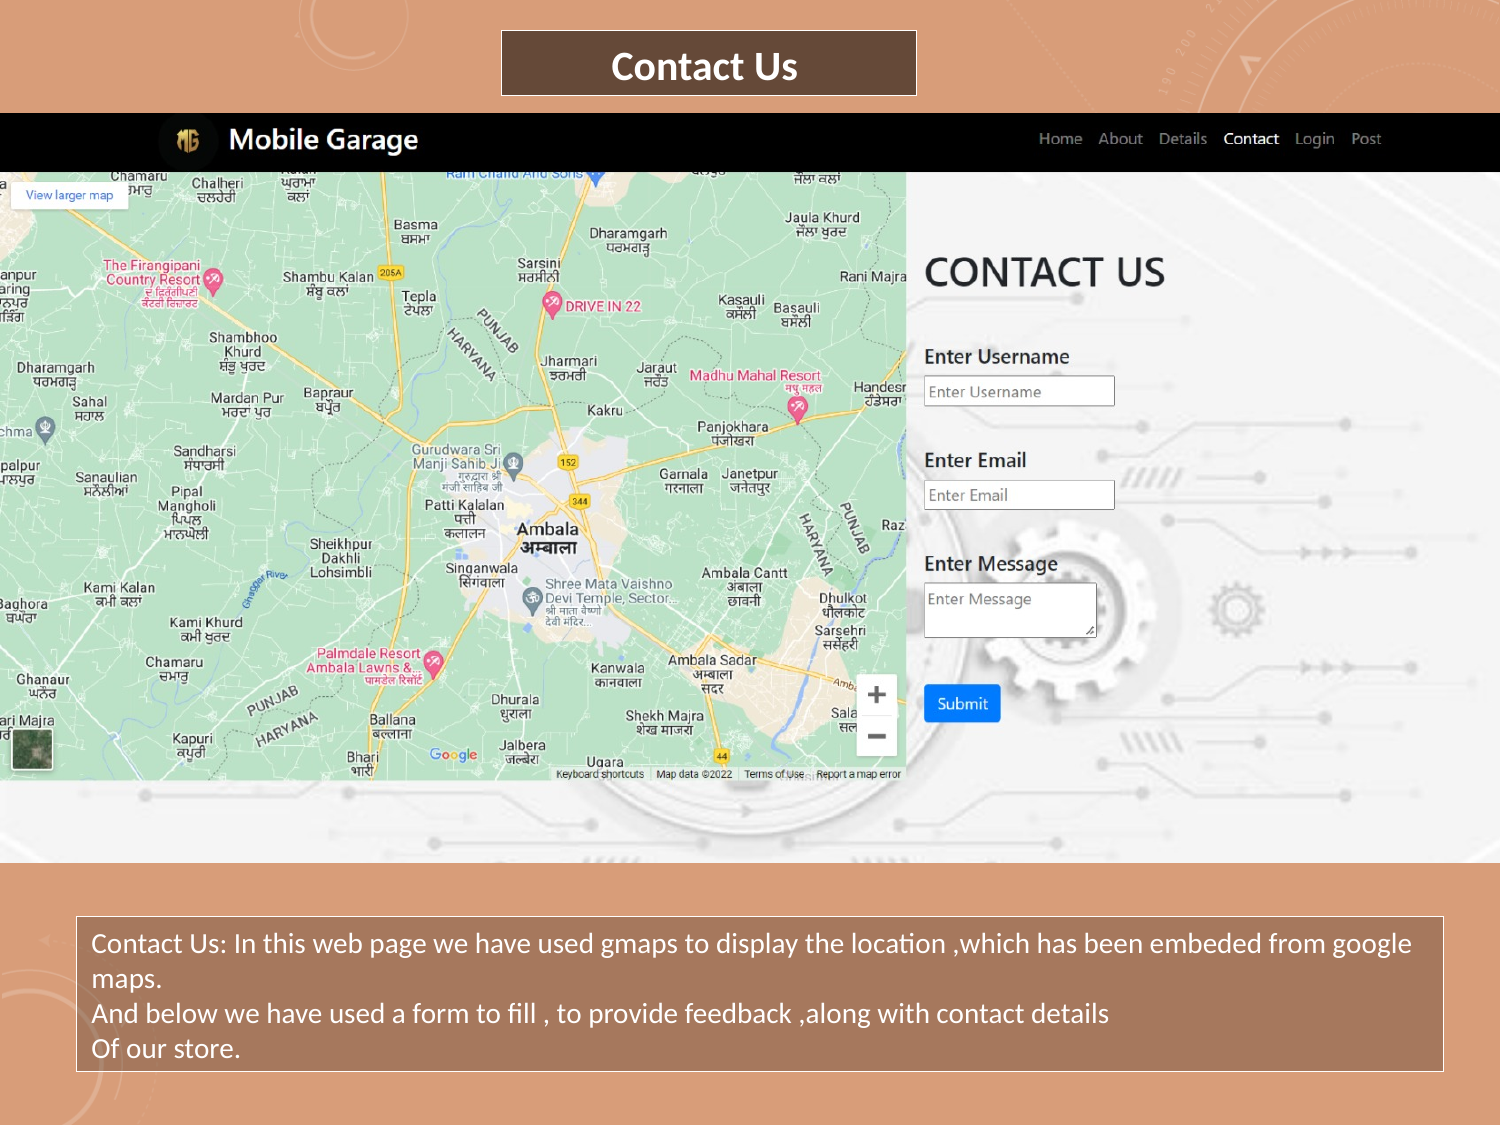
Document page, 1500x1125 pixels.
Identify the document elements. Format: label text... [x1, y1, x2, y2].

text_box Contact Us [501, 30, 917, 96]
text_box Contact Us: In this web page we have used gmaps to display the location ,which has been embeded from google maps. And below we have used a form to fill , to provide feedback ,along with contact details Of our store. [76, 916, 1444, 1072]
picture [0, 0, 1500, 1125]
